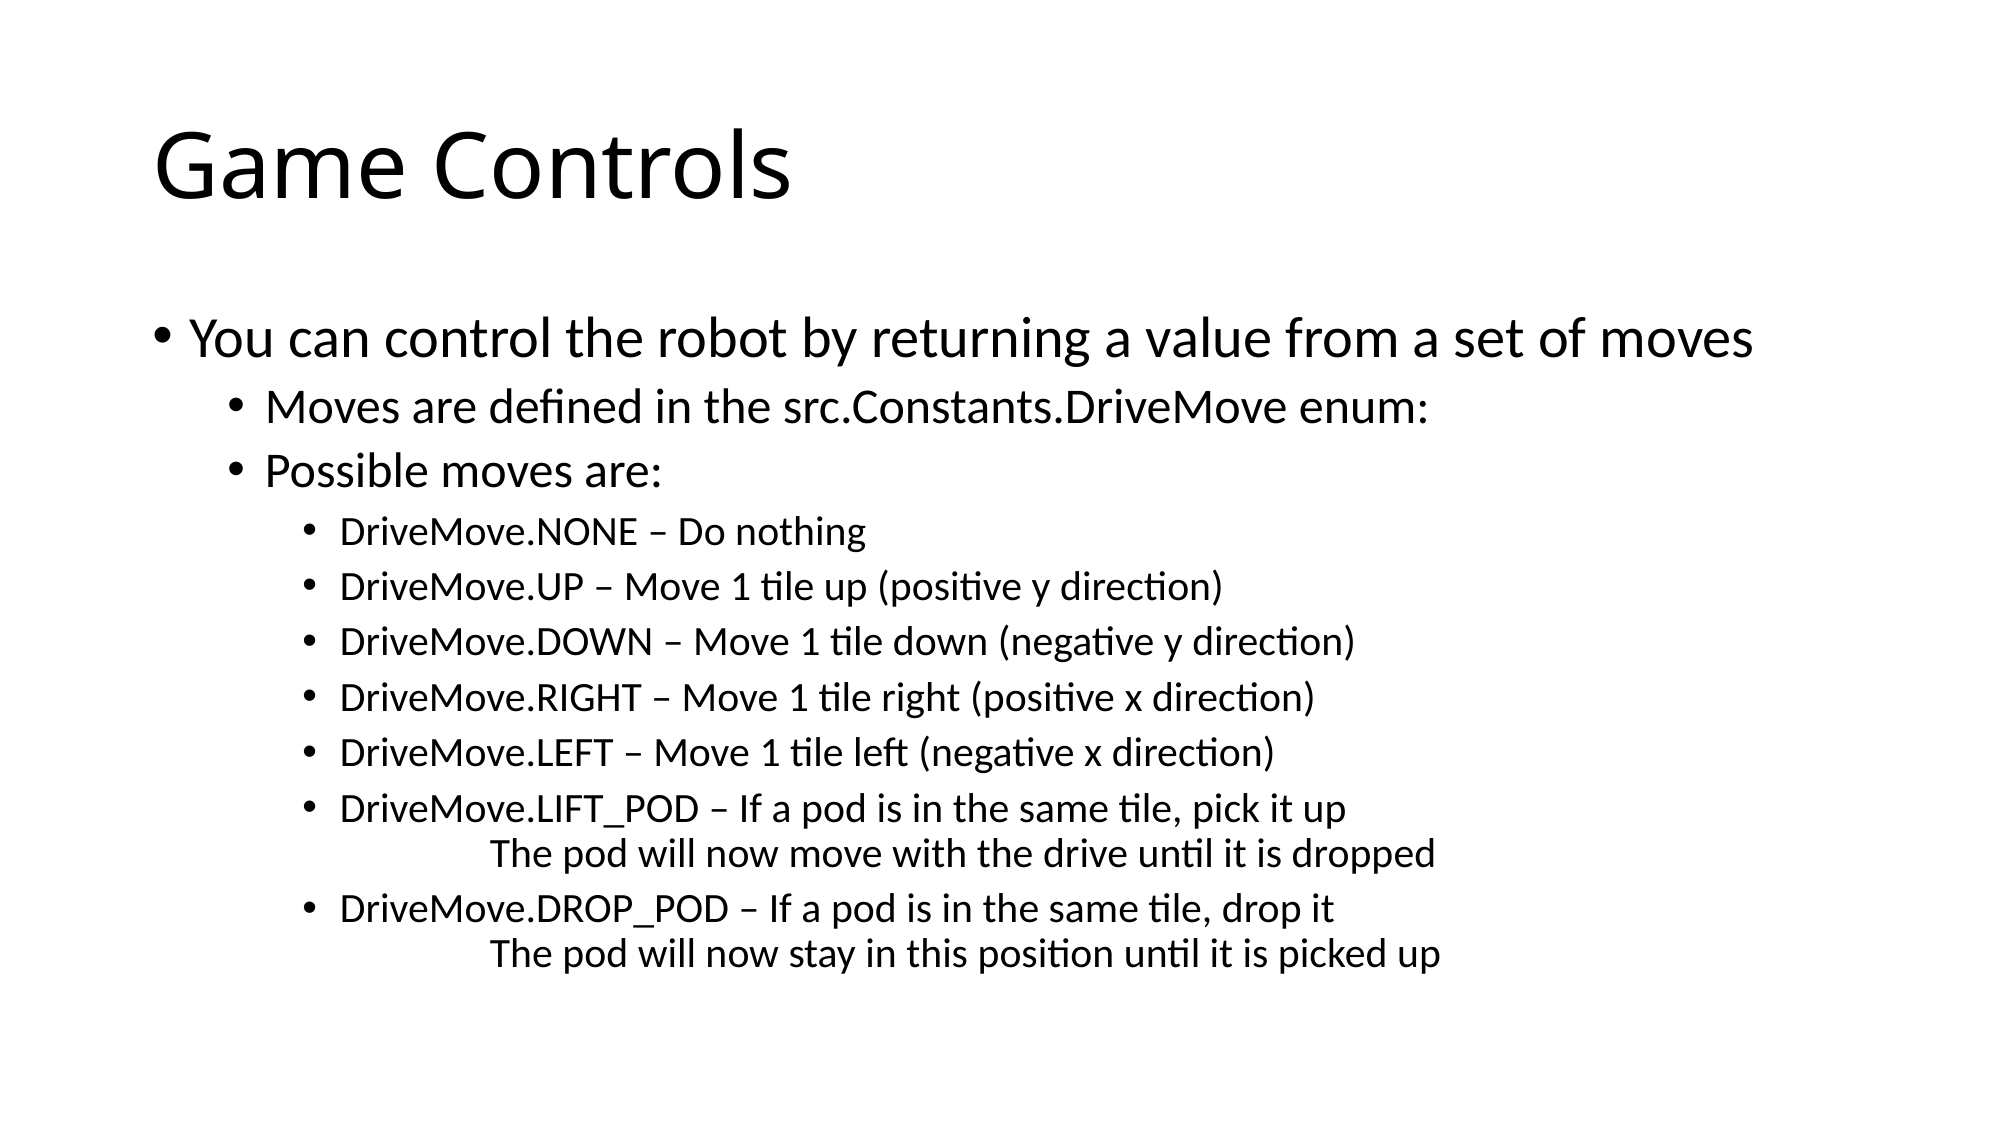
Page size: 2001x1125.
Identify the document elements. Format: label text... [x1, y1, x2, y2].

title Game Controls [137, 59, 1863, 278]
list You can control the robot by returning a value from a set of moves Moves are defined in the src.Constants.DriveMove enum: Possible moves are: DriveMove.NONE – Do nothing DriveMove.UP – Move 1 tile up (positive y direction) DriveMove.DOWN – Move 1 tile down (negative y direction) DriveMove.RIGHT – Move 1 tile right (positive x direction) DriveMove.LEFT – Move 1 tile left (negative x direction) DriveMove.LIFT_POD – If a pod is in the same tile, pick it up The pod will now move with the drive until it is dropped DriveMove.DROP_POD – If a pod is in the same tile, drop it The pod will now stay in this position until it is picked up [137, 299, 1863, 1050]
